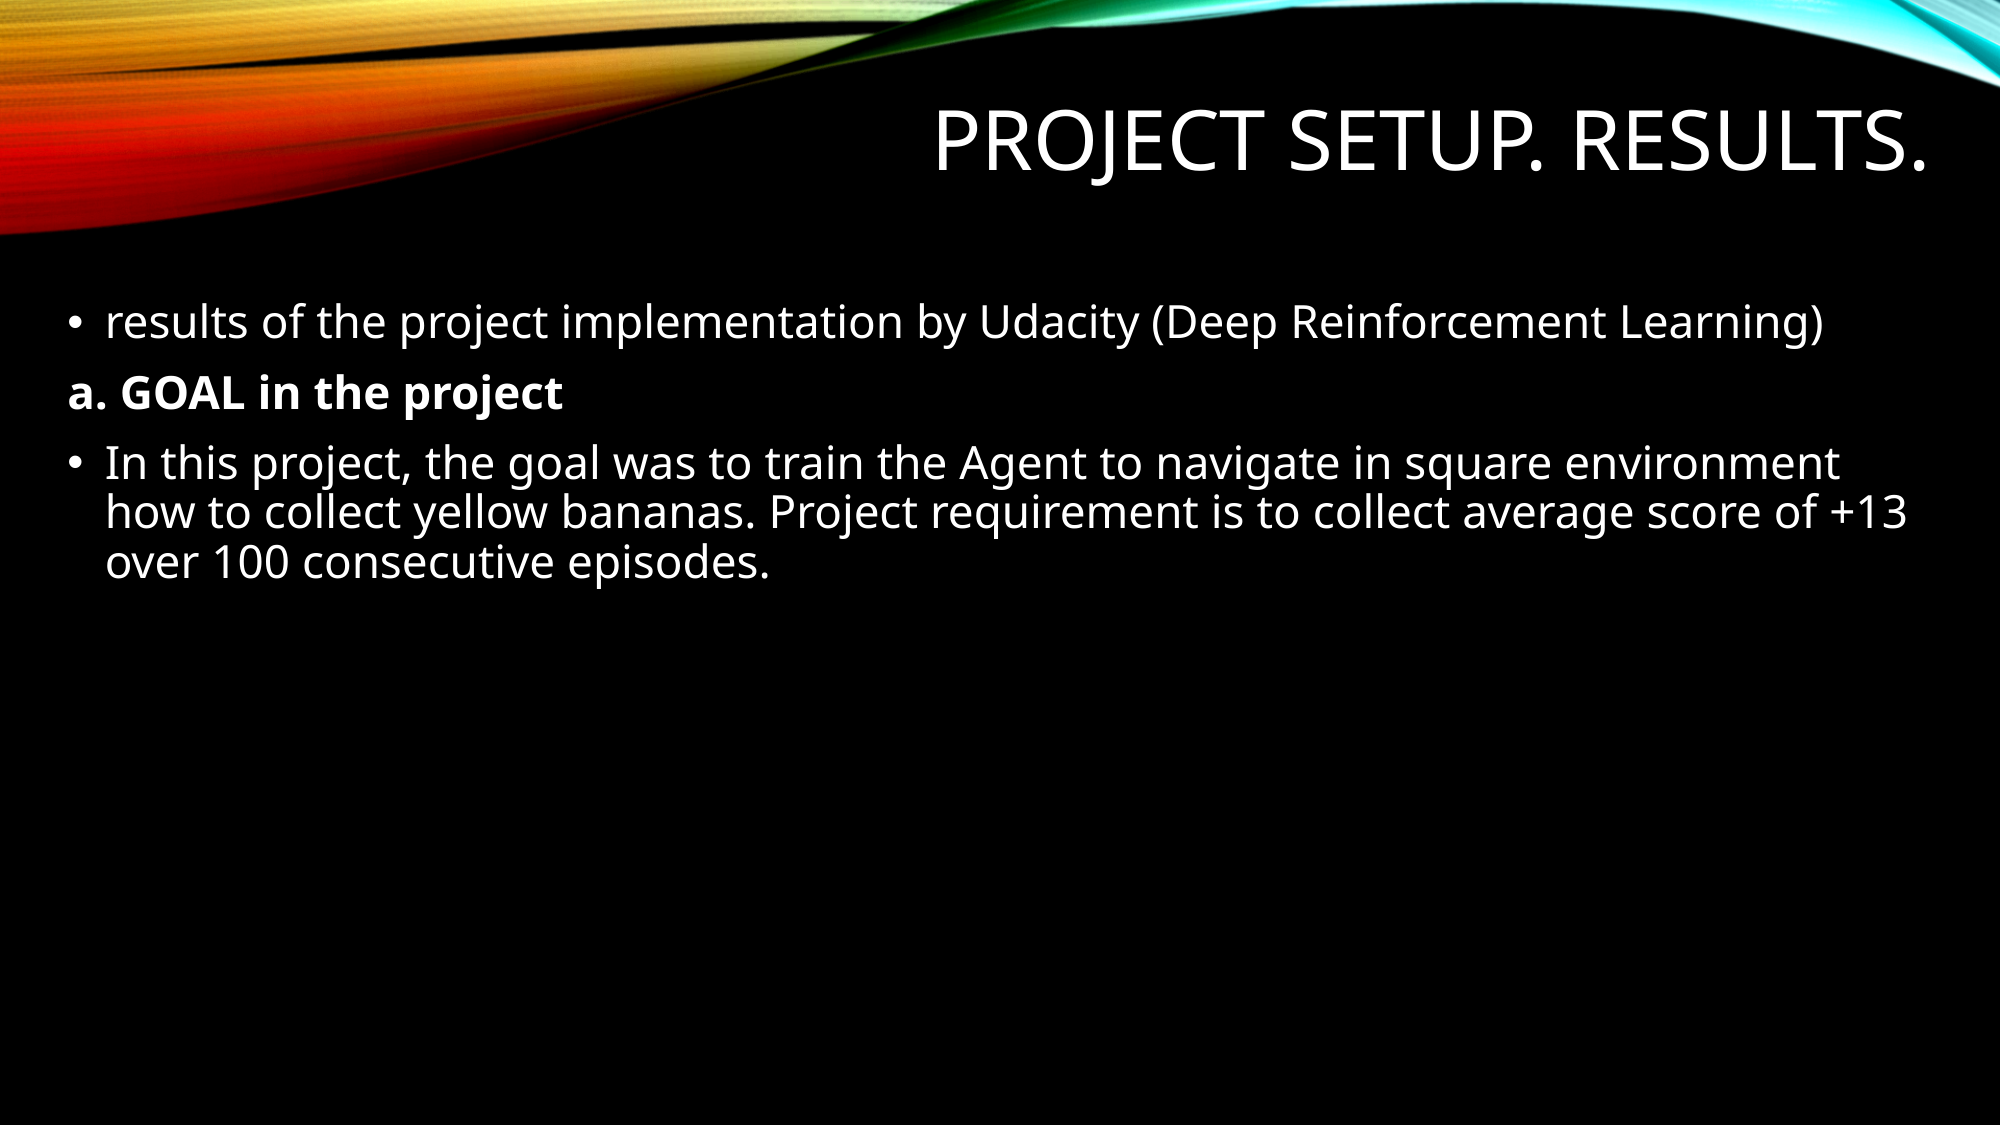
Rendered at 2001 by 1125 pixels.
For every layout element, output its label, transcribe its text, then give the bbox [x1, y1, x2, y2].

list results of the project implementation by Udacity (Deep Reinforcement Learning) a. GOAL in the project In this project, the goal was to train the Agent to navigate in square environment how to collect yellow bananas. Project requirement is to collect average score of +13 over 100 consecutive episodes. [52, 291, 1946, 1021]
title PROJECT SETUP. RESULTS. [52, 37, 1946, 250]
picture [0, 0, 2000, 237]
